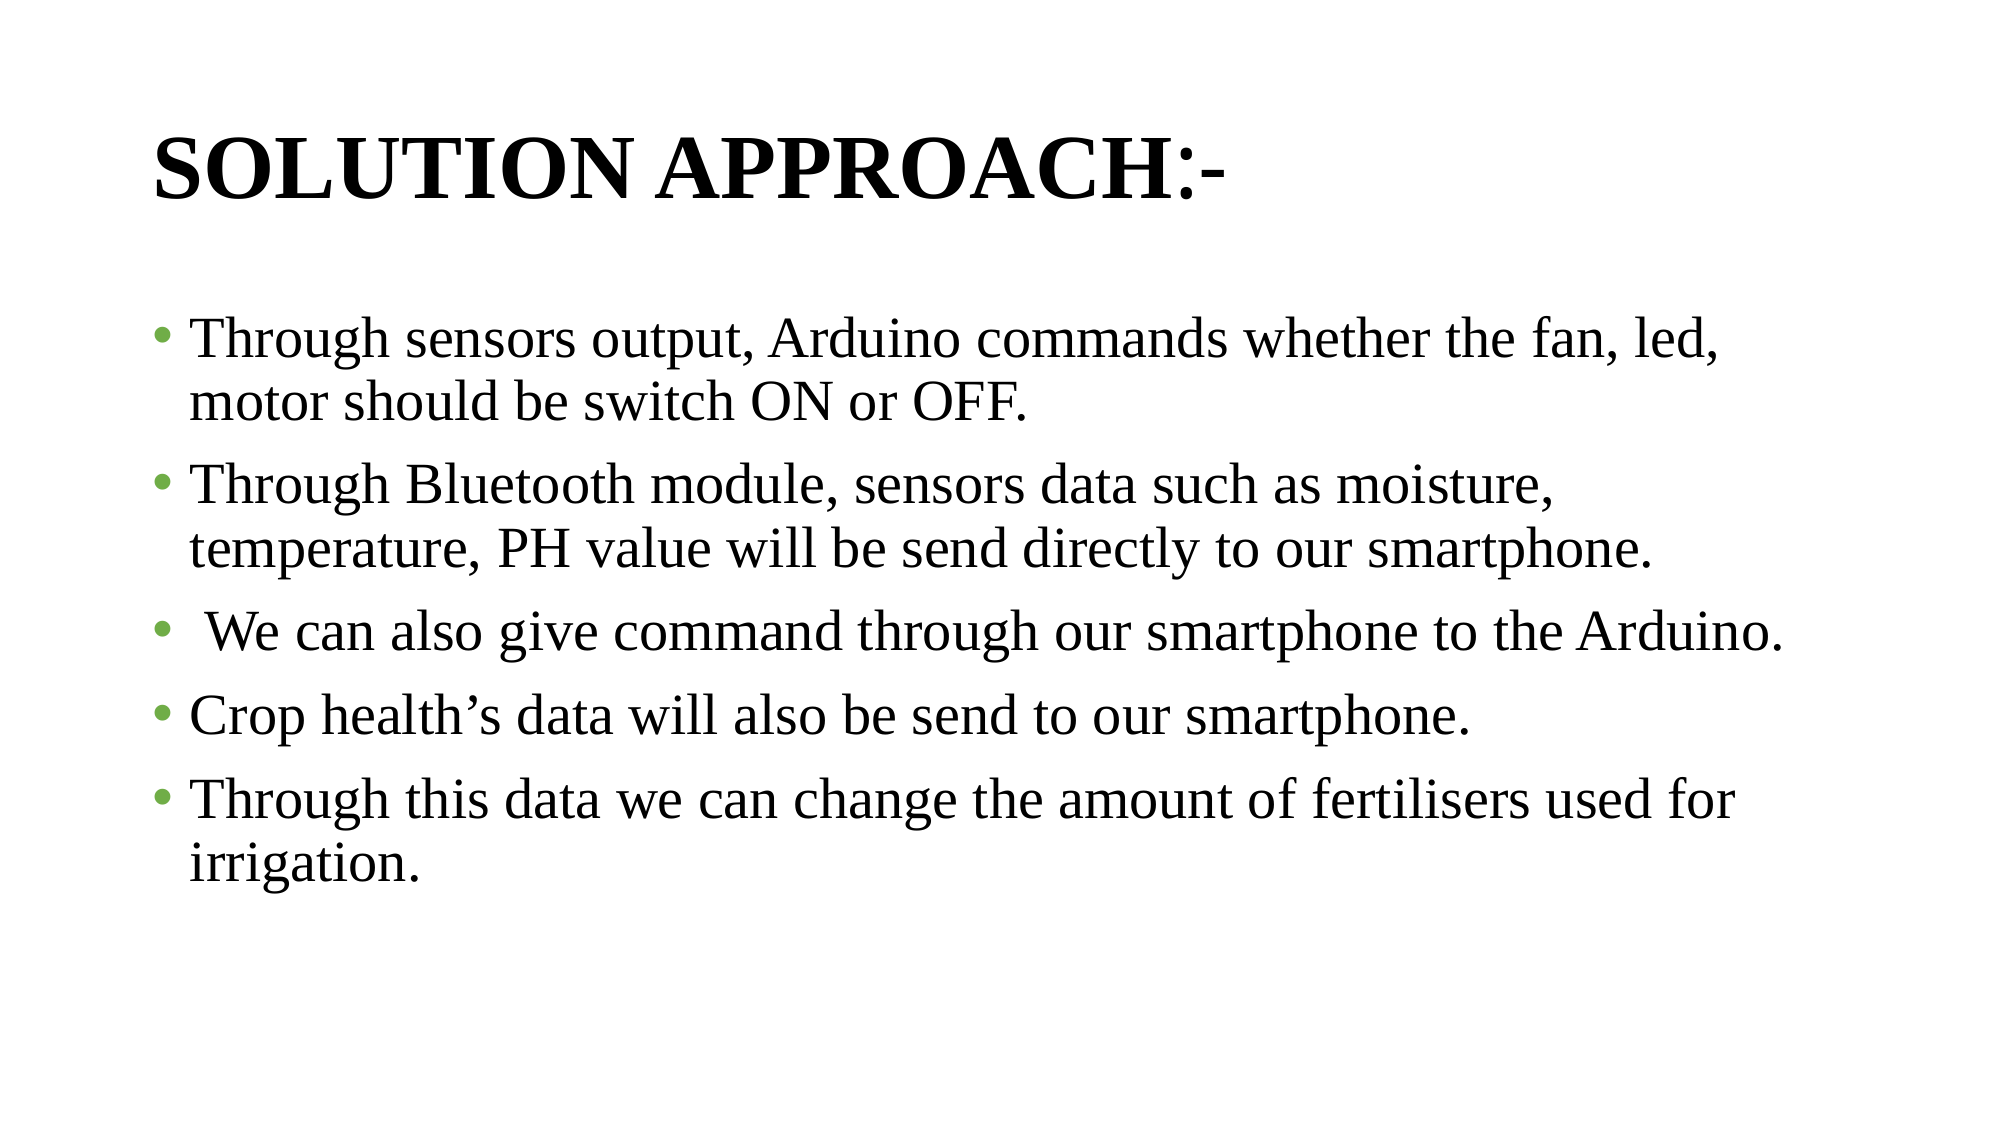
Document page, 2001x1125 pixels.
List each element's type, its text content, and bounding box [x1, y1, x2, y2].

title SOLUTION APPROACH:- [137, 59, 1863, 278]
list Through sensors output, Arduino commands whether the fan, led, motor should be switch ON or OFF. Through Bluetooth module, sensors data such as moisture, temperature, PH value will be send directly to our smartphone. We can also give command through our smartphone to the Arduino. Crop health’s data will also be send to our smartphone. Through this data we can change the amount of fertilisers used for irrigation. [137, 299, 1863, 1014]
